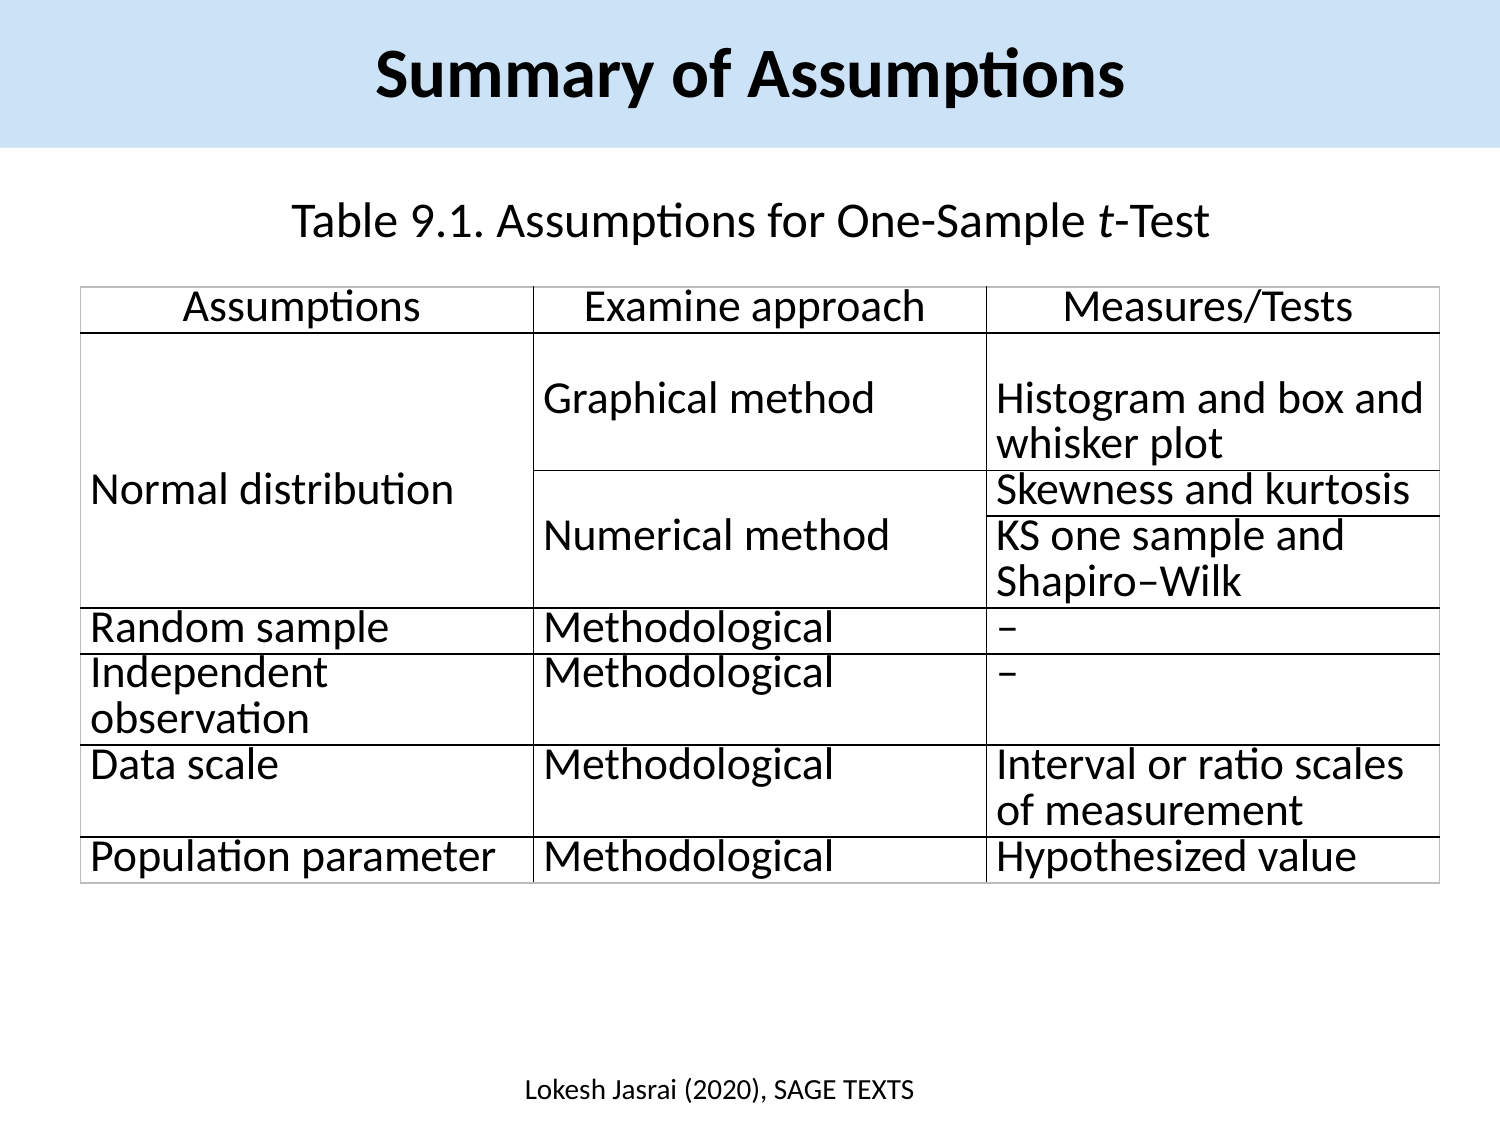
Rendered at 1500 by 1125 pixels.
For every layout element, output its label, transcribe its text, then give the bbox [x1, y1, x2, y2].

table_cell Interval or ratio scales of measurement [987, 746, 1439, 836]
table_cell Histogram and box and whisker plot [987, 334, 1439, 470]
table_header Examine approach [534, 288, 986, 332]
table_cell – [987, 609, 1439, 653]
table_cell Data scale [81, 746, 533, 836]
table_cell Skewness and kurtosis [987, 471, 1439, 515]
table_header Measures/Tests [987, 288, 1439, 332]
table_cell Graphical method [534, 334, 986, 470]
picture [0, 0, 1500, 1125]
table_cell Independent observation [81, 655, 533, 744]
table_cell Normal distribution [81, 334, 533, 607]
table_cell Methodological [534, 609, 986, 653]
table_cell Methodological [534, 655, 986, 744]
table_cell Methodological [534, 746, 986, 836]
table_cell KS one sample and Shapiro–Wilk [987, 517, 1439, 607]
text_box Summary of Assumptions [129, 29, 1373, 126]
text_box Table 9.1. Assumptions for One-Sample t-Test [276, 180, 1226, 256]
table_header Assumptions [81, 288, 533, 332]
table_cell Methodological [534, 838, 986, 882]
footer Lokesh Jasrai (2020), SAGE TEXTS [452, 1063, 988, 1124]
table_cell – [987, 655, 1439, 744]
table_cell Population parameter [81, 838, 533, 882]
table_cell Numerical method [534, 471, 986, 607]
table_cell Hypothesized value [987, 838, 1439, 882]
table_cell Random sample [81, 609, 533, 653]
